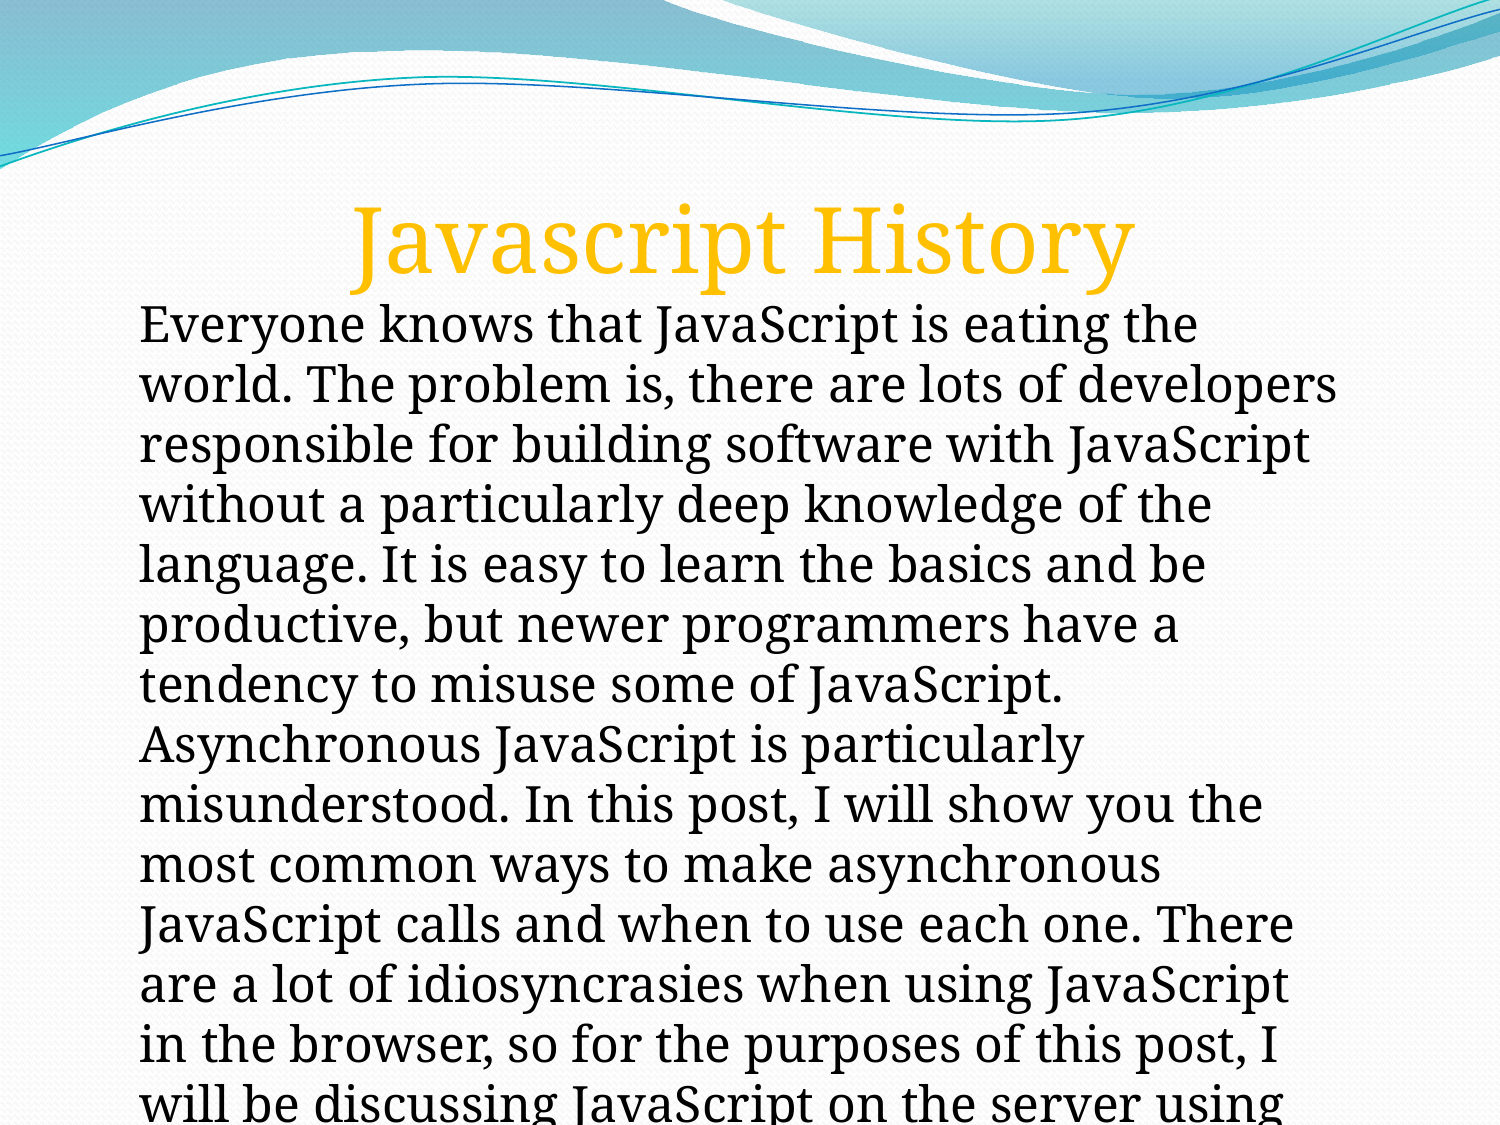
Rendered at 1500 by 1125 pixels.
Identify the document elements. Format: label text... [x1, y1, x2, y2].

text_box Javascript History Everyone knows that JavaScript is eating the world. The problem is, there are lots of developers responsible for building software with JavaScript without a particularly deep knowledge of the language. It is easy to learn the basics and be productive, but newer programmers have a tendency to misuse some of JavaScript. Asynchronous JavaScript is particularly misunderstood. In this post, I will show you the most common ways to make asynchronous JavaScript calls and when to use each one. There are a lot of idiosyncrasies when using JavaScript in the browser, so for the purposes of this post, I will be discussing JavaScript on the server using Node. [125, 174, 1363, 1125]
